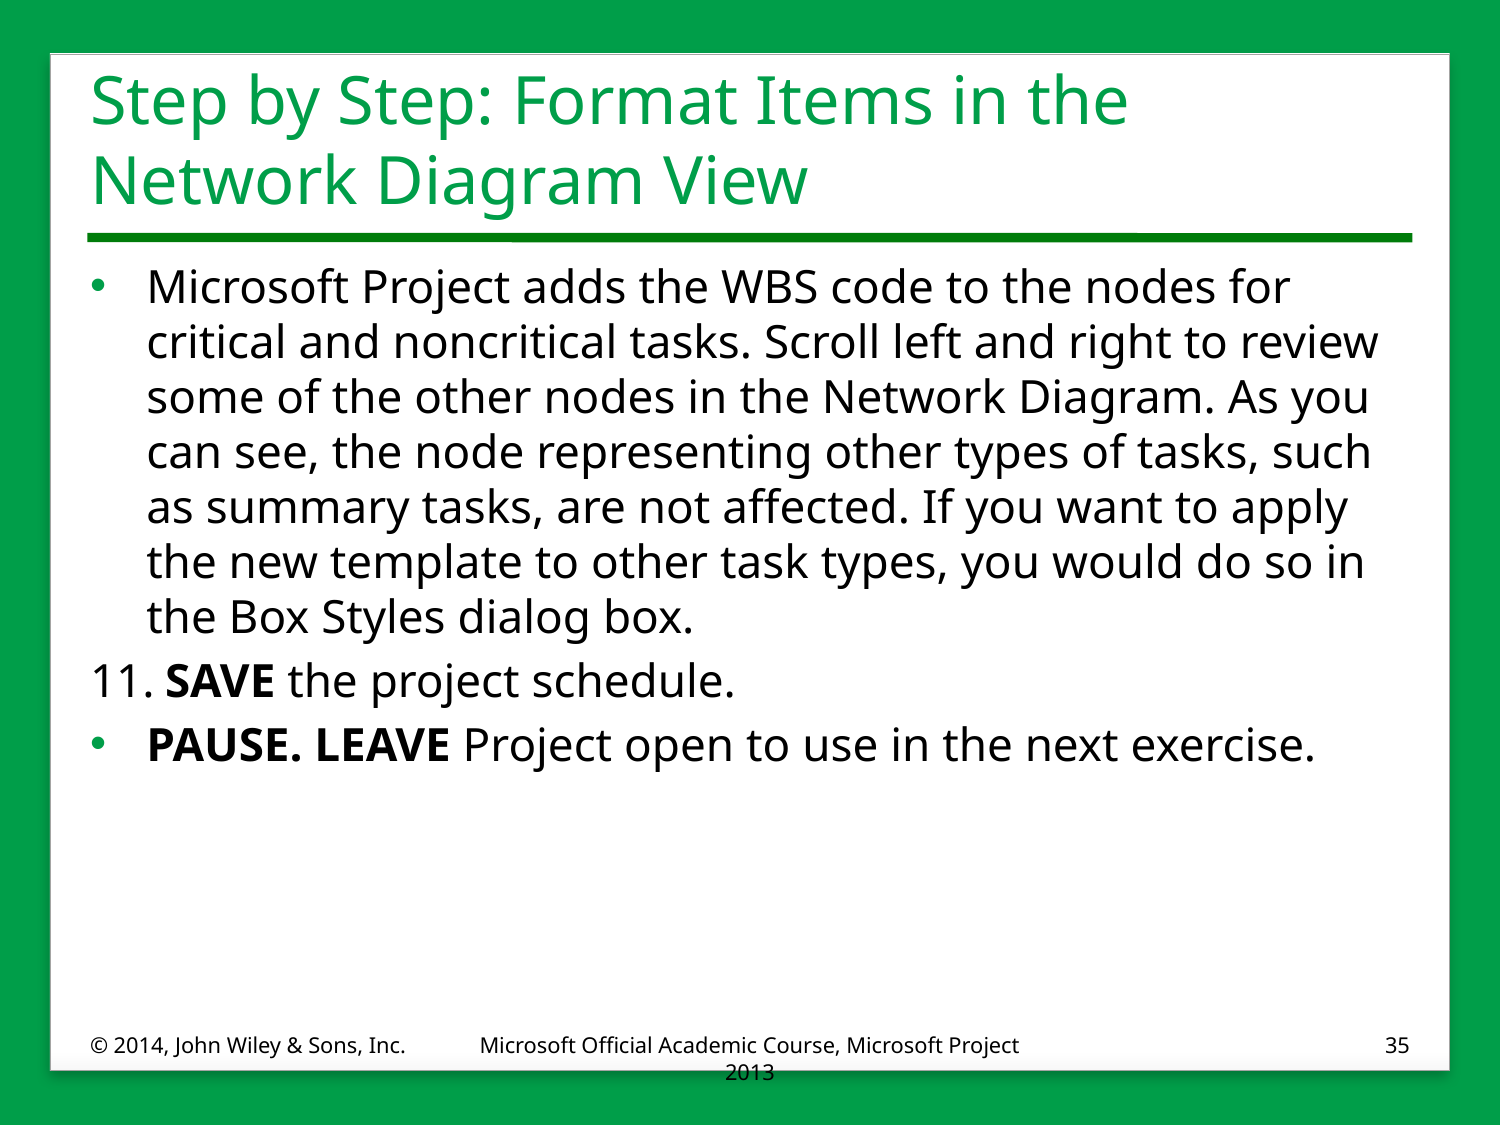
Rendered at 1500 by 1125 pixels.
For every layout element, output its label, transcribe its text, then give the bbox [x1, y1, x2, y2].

title Step by Step: Format Items in the Network Diagram View [74, 74, 1426, 226]
slide_number 35 [1074, 1024, 1426, 1103]
list Microsoft Project adds the WBS code to the nodes for critical and noncritical tasks. Scroll left and right to review some of the other nodes in the Network Diagram. As you can see, the node representing other types of tasks, such as summary tasks, are not affected. If you want to apply the new template to other task types, you would do so in the Box Styles dialog box. 11. SAVE the project schedule. PAUSE. LEAVE Project open to use in the next exercise. [75, 249, 1425, 1063]
slide_number © 2014, John Wiley & Sons, Inc. [74, 1024, 426, 1103]
footer Microsoft Official Academic Course, Microsoft Project 2013 [449, 1024, 1051, 1103]
